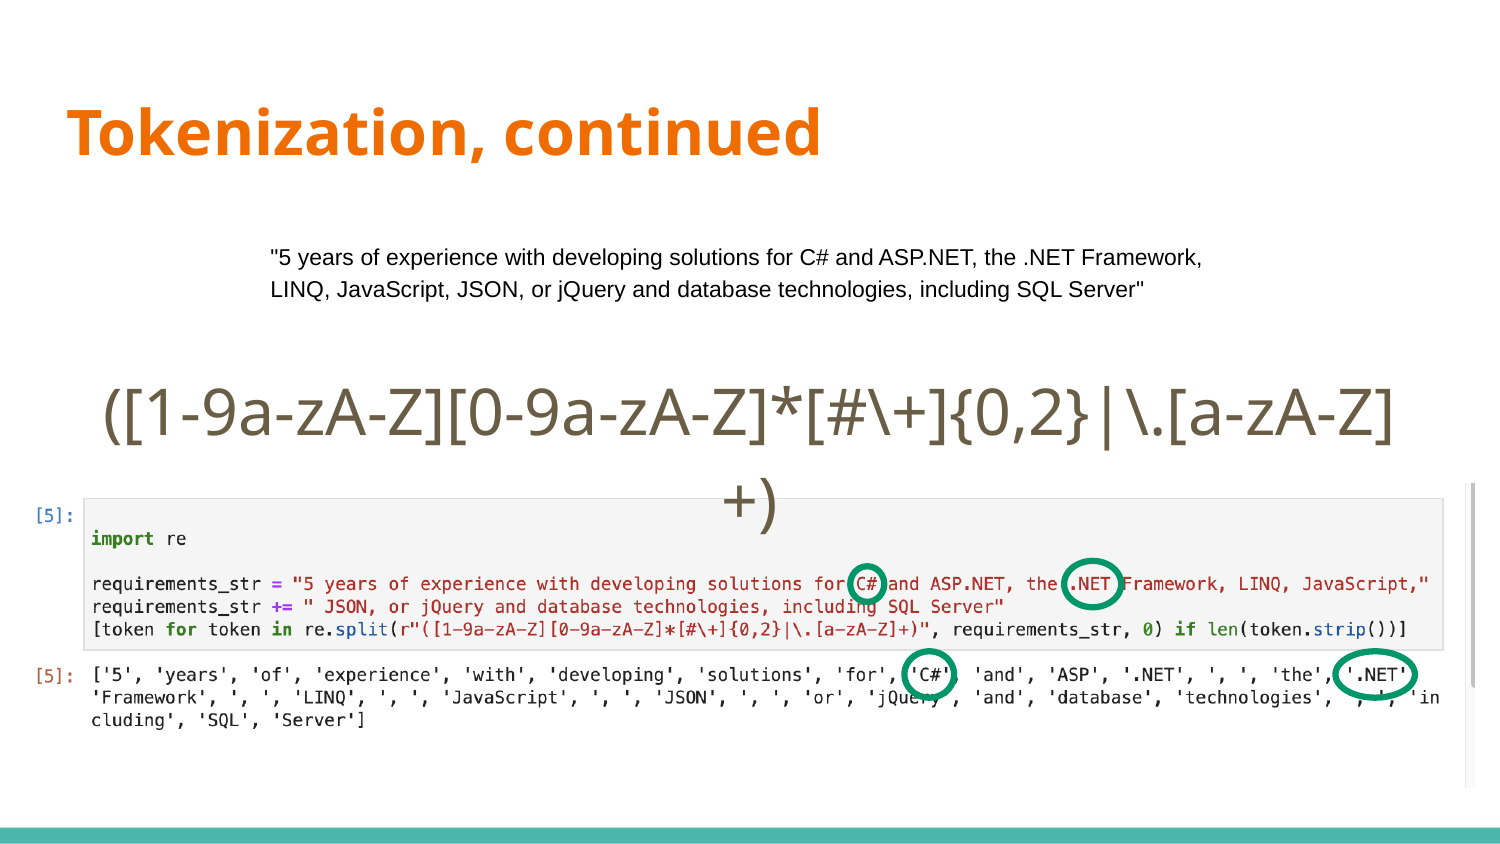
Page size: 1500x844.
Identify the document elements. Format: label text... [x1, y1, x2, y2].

text_box ([1-9a-zA-Z][0-9a-zA-Z]*[#\+]{0,2}|\.[a-zA-Z]+) [63, 344, 1437, 481]
picture [24, 483, 1476, 788]
title Tokenization, continued [51, 72, 1449, 189]
text_box "5 years of experience with developing solutions for C# and ASP.NET, the .NET Framework, LINQ, JavaScript, JSON, or jQuery and database technologies, including SQL Server" [255, 223, 1245, 317]
